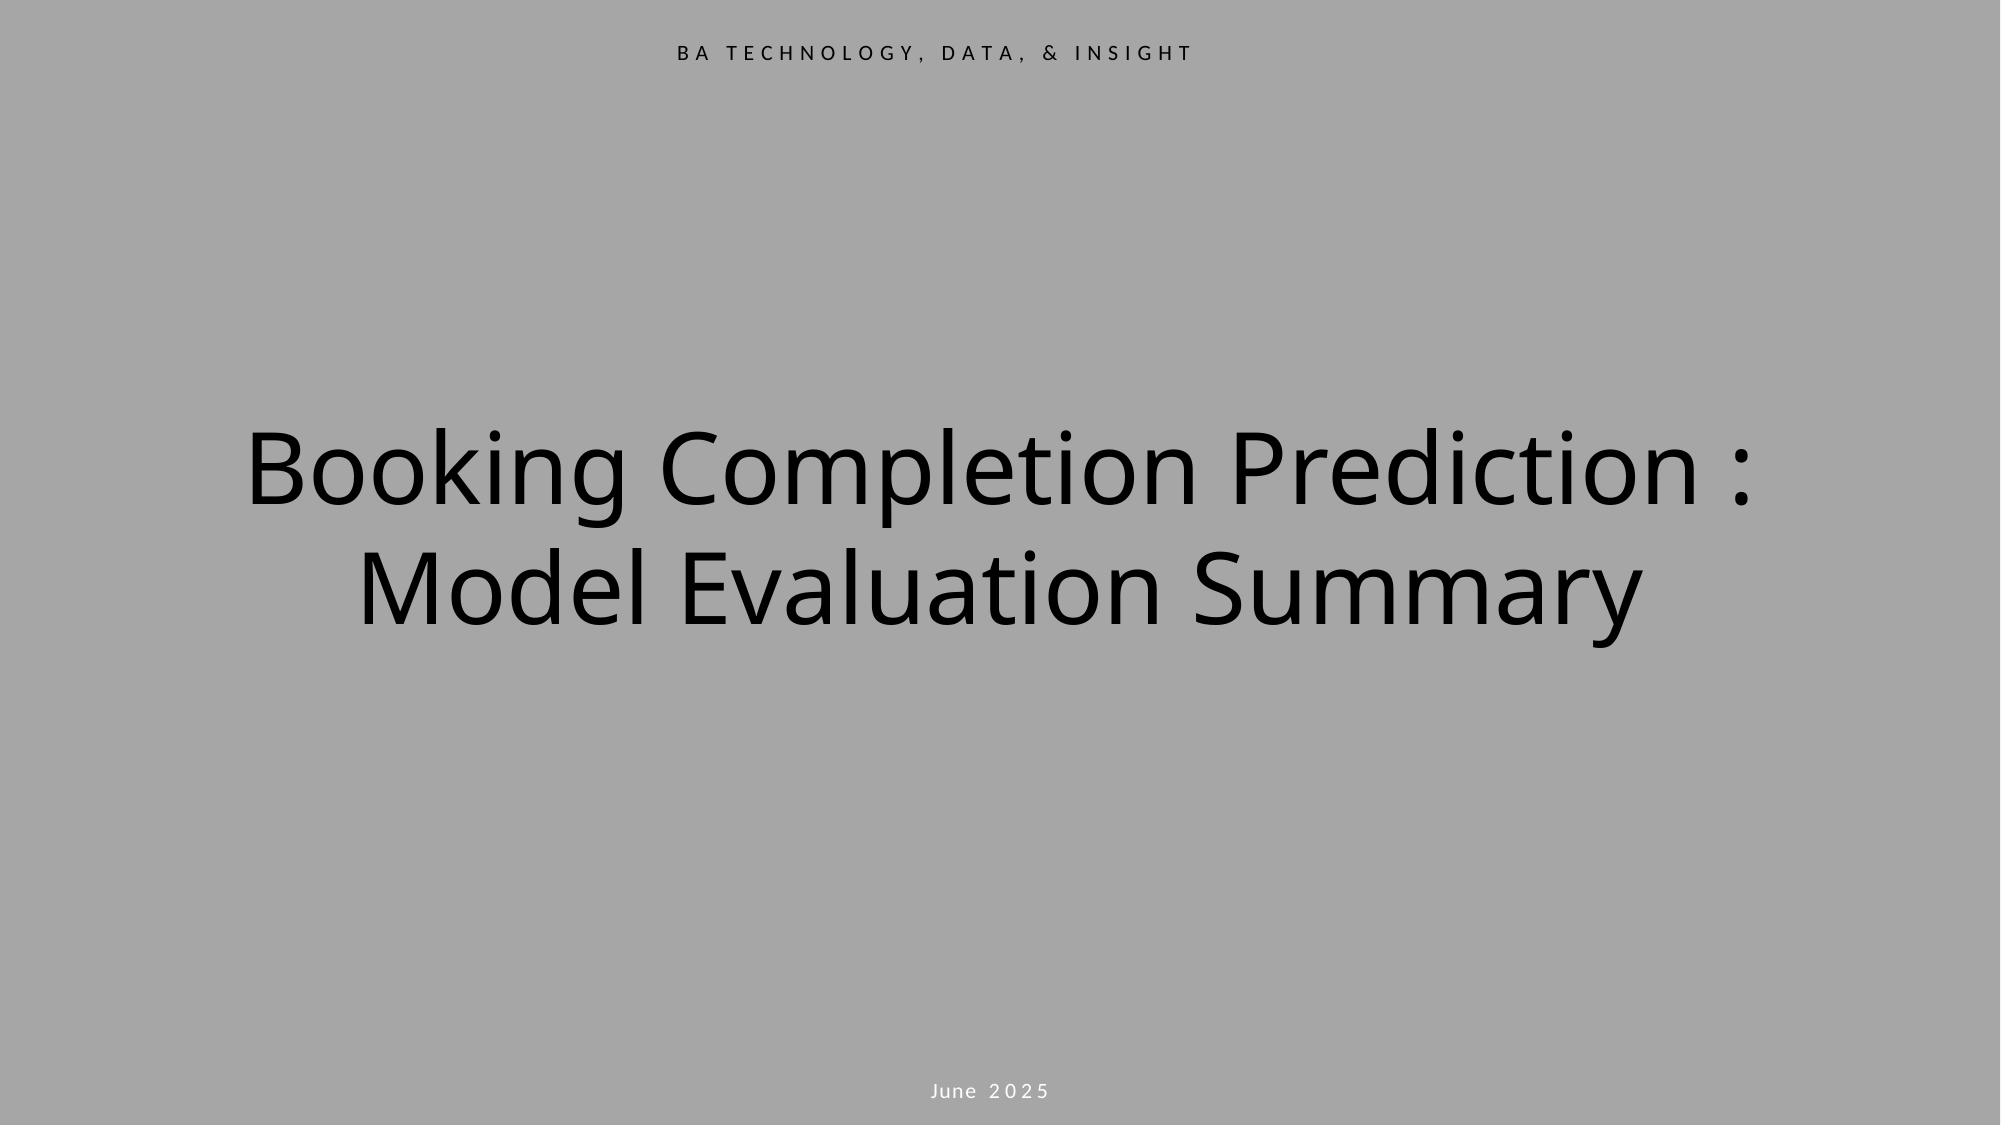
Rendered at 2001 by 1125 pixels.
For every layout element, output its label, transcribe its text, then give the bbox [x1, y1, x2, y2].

text_box B A T E C H N O L O G Y , D A T A , & I N S I G H T [675, 36, 1238, 65]
text_box June 2 0 2 5 [928, 1074, 1072, 1103]
text_box Booking Completion Prediction : Model Evaluation Summary [168, 397, 1832, 742]
